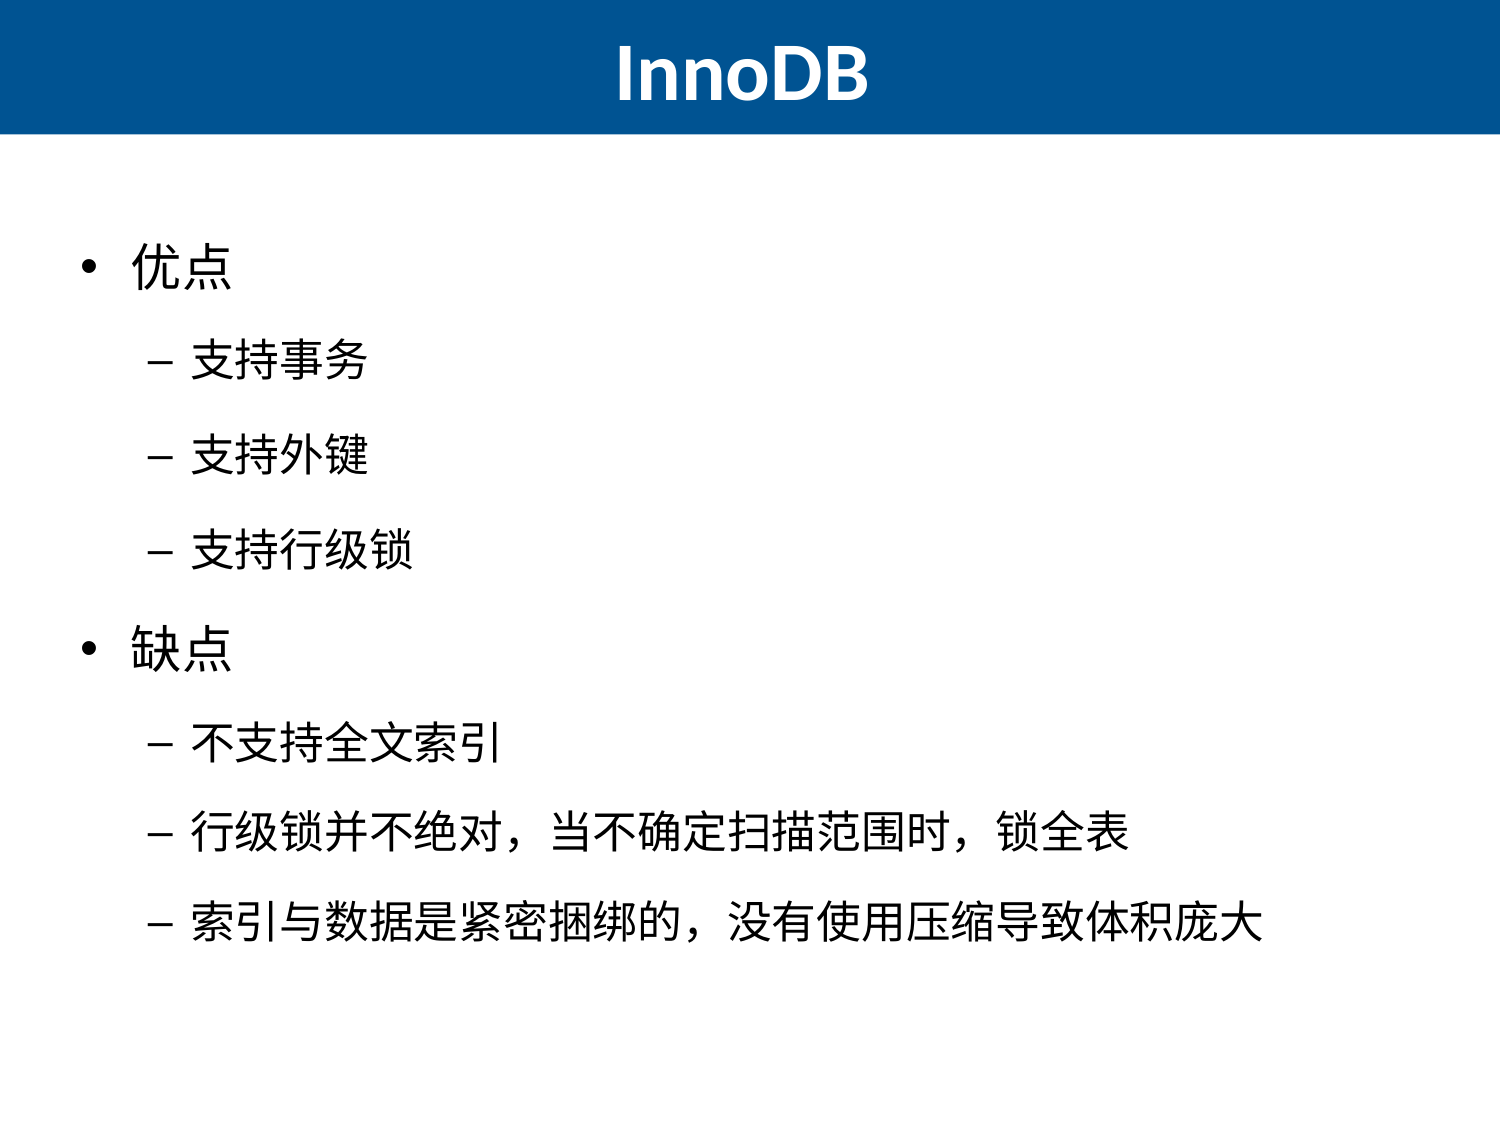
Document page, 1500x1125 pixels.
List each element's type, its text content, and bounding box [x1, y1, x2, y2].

title InnoDB [2, 0, 1483, 135]
list 优点 支持事务 支持外键 支持行级锁 缺点 不支持全文索引 行级锁并不绝对，当不确定扫描范围时，锁全表 索引与数据是紧密捆绑的，没有使用压缩导致体积庞大 [64, 196, 1449, 957]
